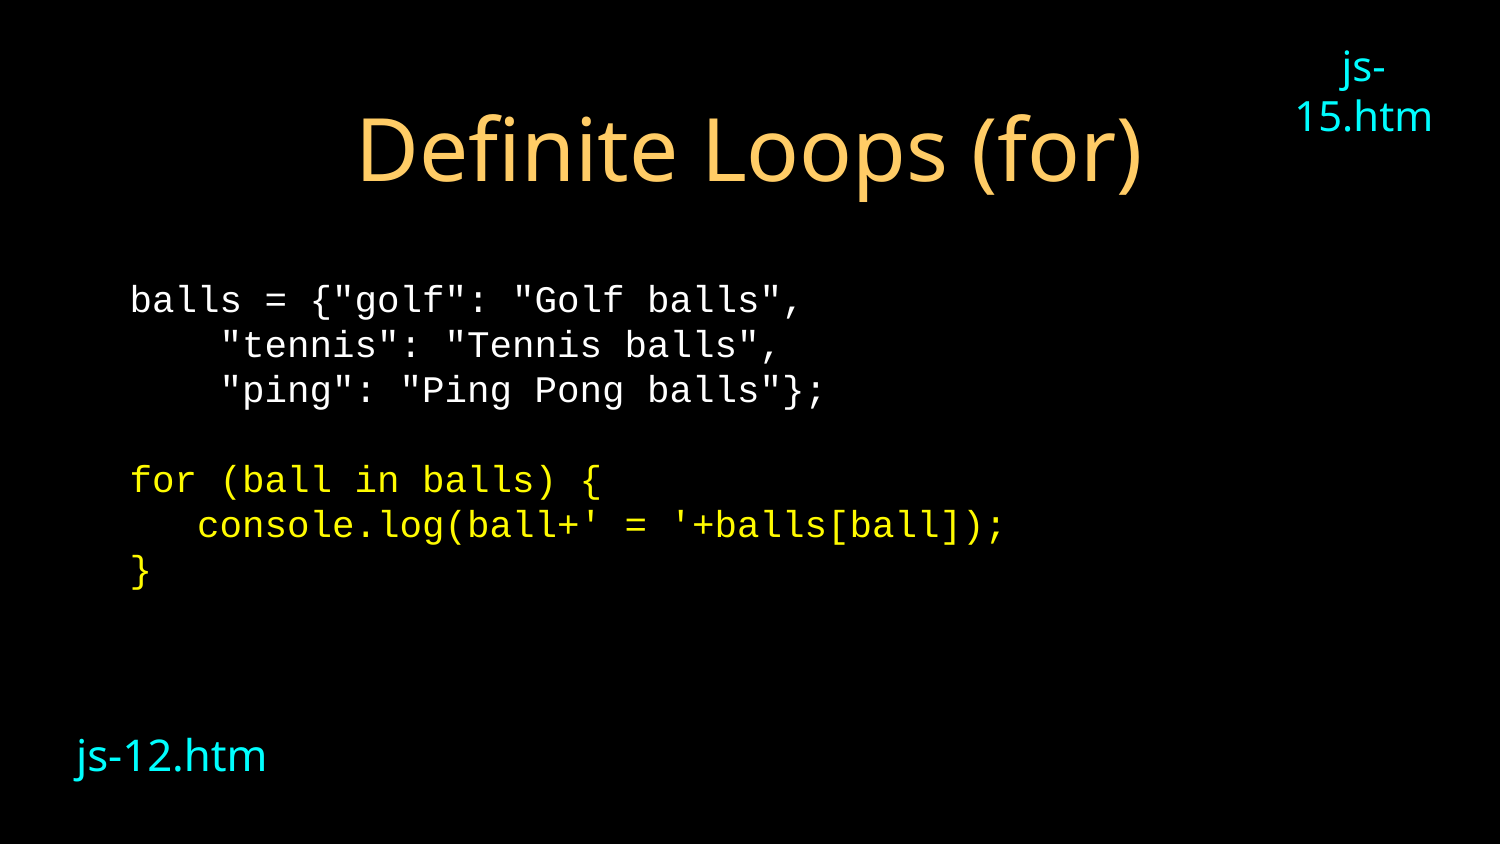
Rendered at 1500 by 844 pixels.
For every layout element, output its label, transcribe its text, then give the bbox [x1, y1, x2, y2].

text_box balls = {"golf": "Golf balls", "tennis": "Tennis balls", "ping": "Ping Pong balls"}; for (ball in balls) { console.log(ball+' = '+balls[ball]); } [124, 271, 1093, 593]
title Definite Loops (for) [106, 59, 1393, 235]
text_box js-15.htm [1275, 59, 1453, 121]
text_box js-12.htm [43, 723, 300, 785]
